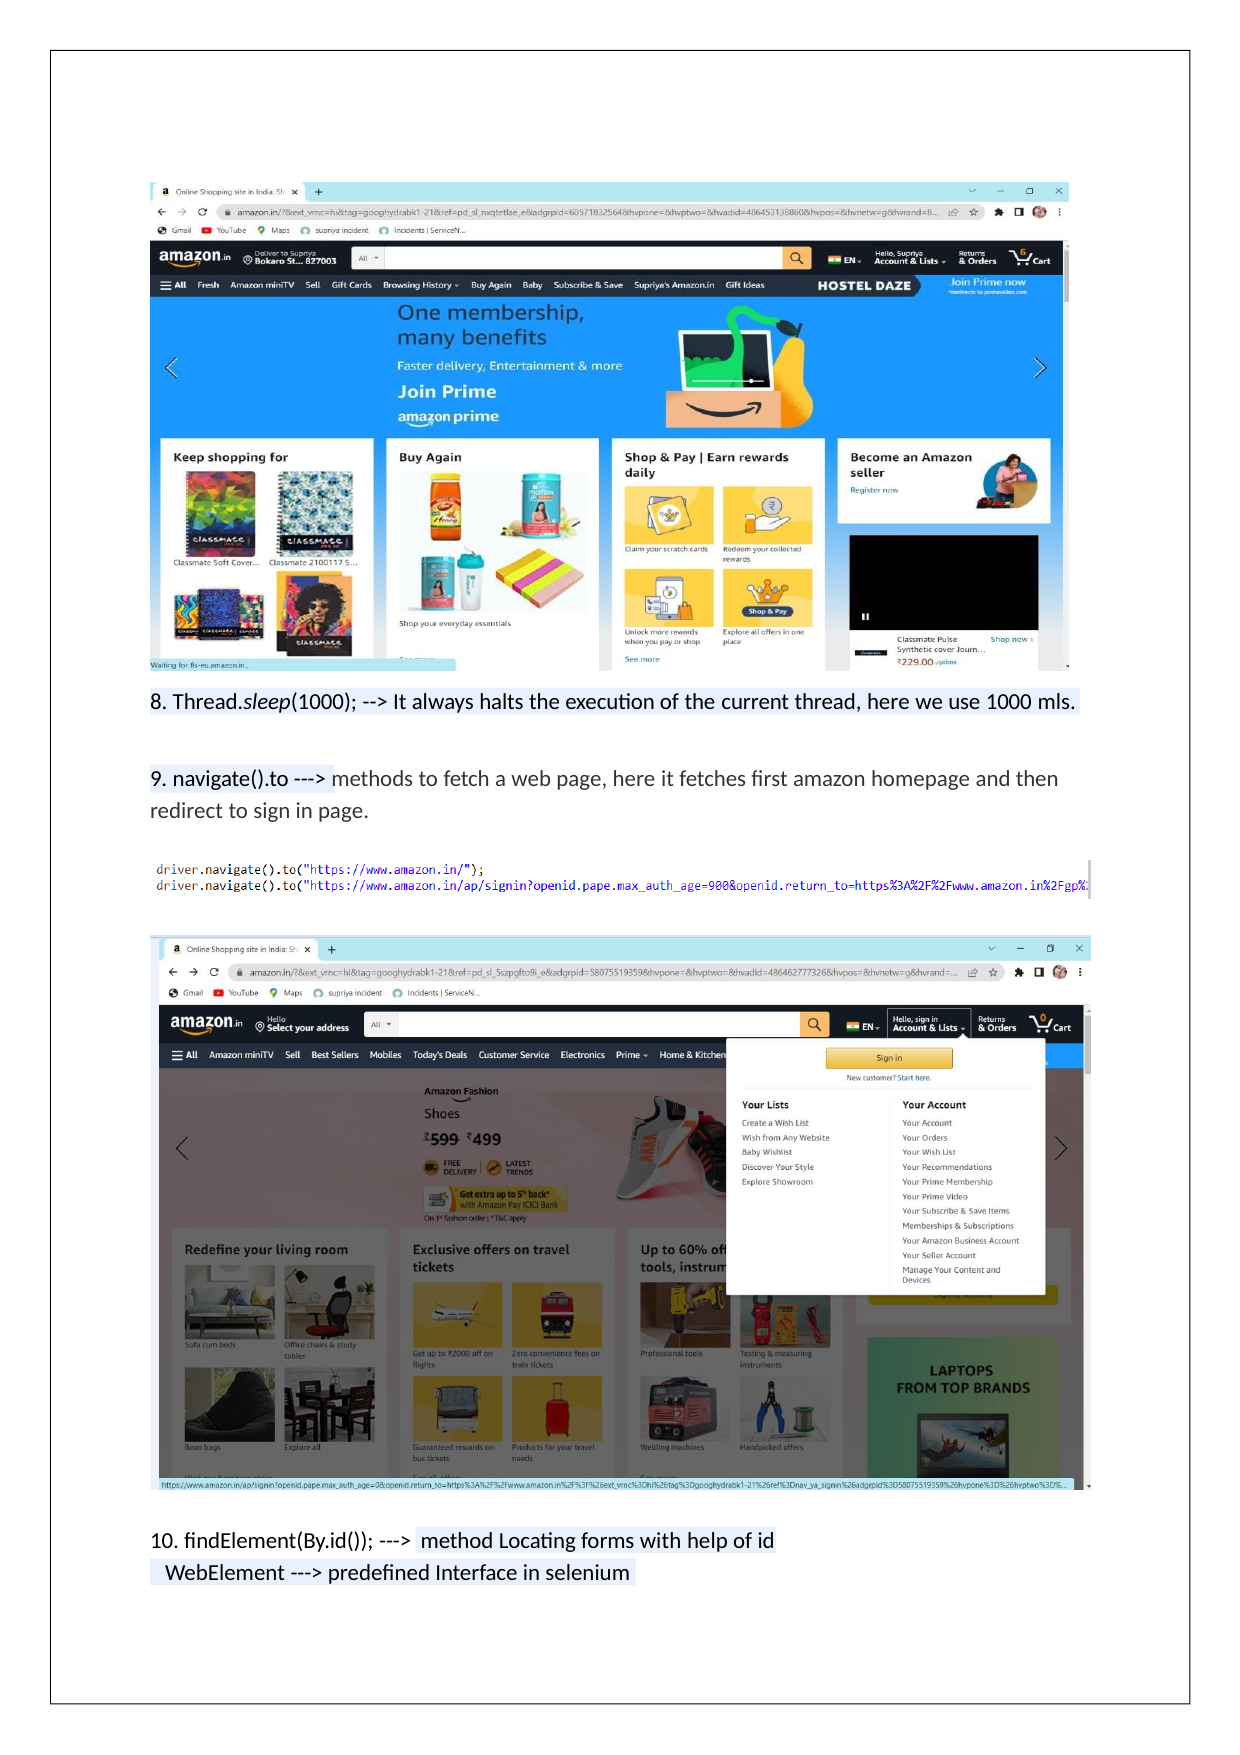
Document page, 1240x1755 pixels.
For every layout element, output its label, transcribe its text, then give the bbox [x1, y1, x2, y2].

text_box WebElement ---> predefined Interface in selenium [150, 1558, 636, 1586]
text_box 9. navigate().to ---> methods to fetch a web page, here it fetches first amazon homepage and then redirect to sign in page. [147, 757, 1067, 823]
picture [149, 181, 1069, 672]
text_box 10. findElement(By.id()); ---> [147, 1523, 418, 1553]
picture [149, 934, 1091, 1490]
text_box method Locating forms with help of id [415, 1526, 777, 1554]
picture [156, 860, 1091, 900]
text_box 8. Thread.sleep(1000); --> It always halts the execution of the current thread, here we use 1000 mls. [150, 687, 1080, 715]
